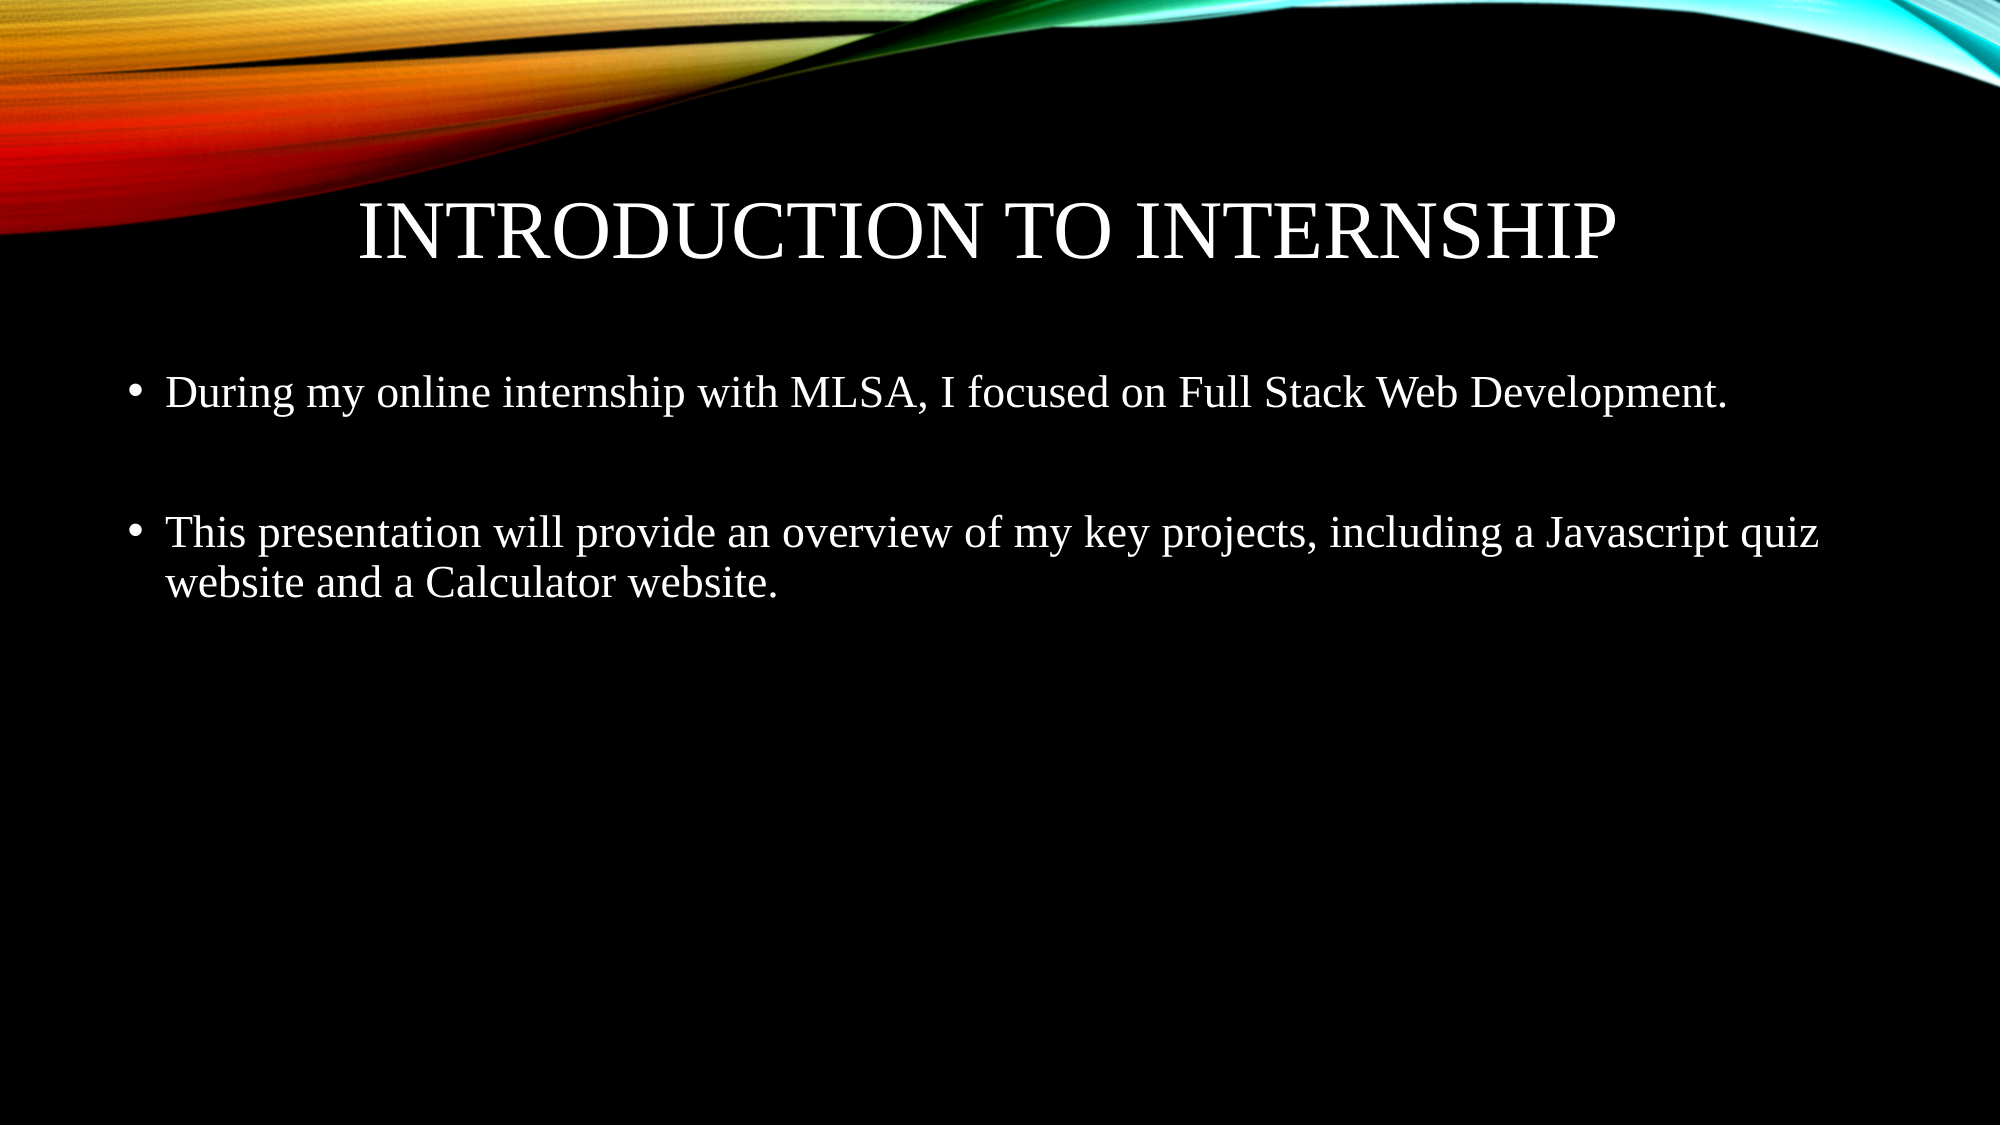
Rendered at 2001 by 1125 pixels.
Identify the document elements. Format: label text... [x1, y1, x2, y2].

picture [0, 0, 2000, 237]
list During my online internship with MLSA, I focused on Full Stack Web Development. This presentation will provide an overview of my key projects, including a Javascript quiz website and a Calculator website. [112, 360, 1888, 1021]
title Introduction to Internship [175, 125, 1802, 338]
